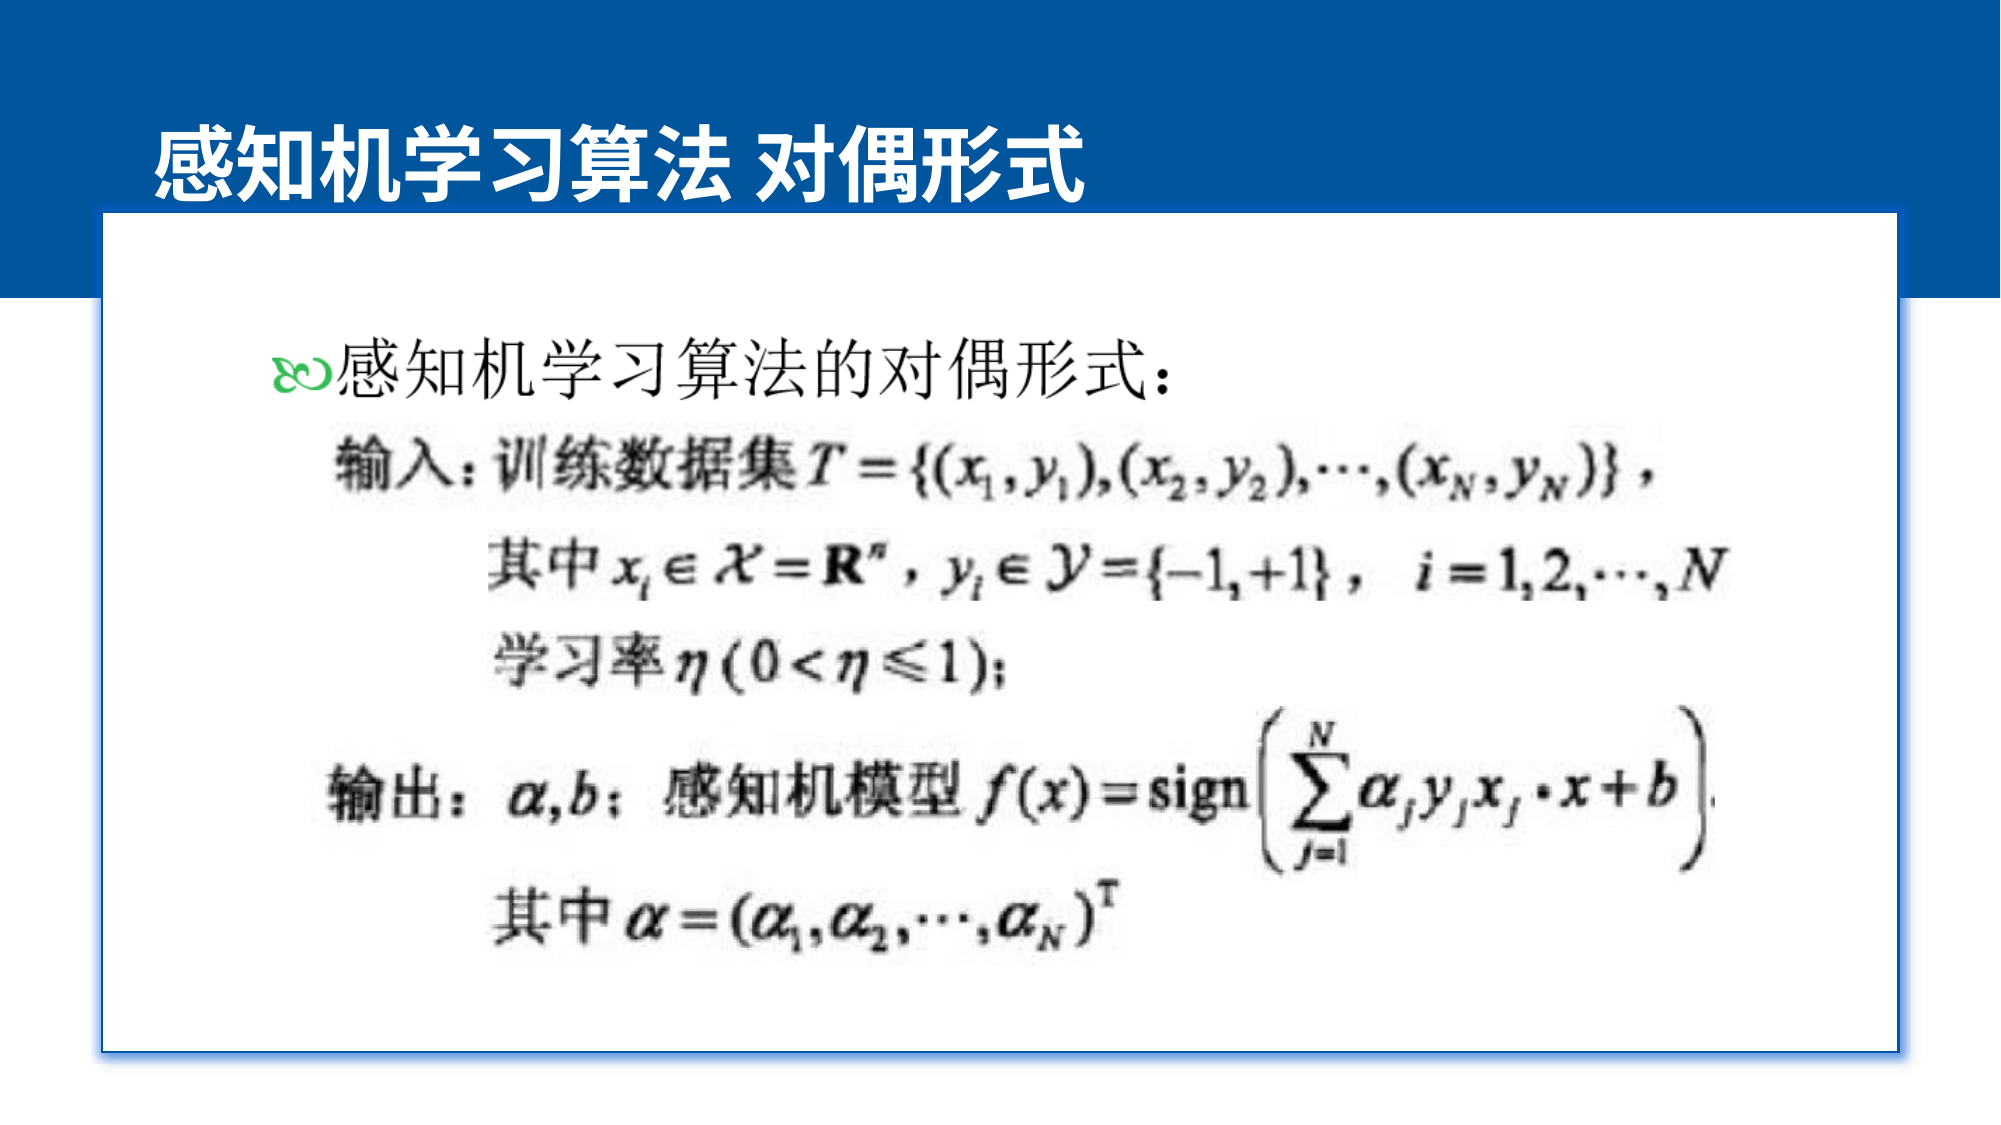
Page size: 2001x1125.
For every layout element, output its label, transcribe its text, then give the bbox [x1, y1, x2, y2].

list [219, 299, 1781, 1014]
title 感知机学习算法 对偶形式 [137, 59, 1863, 278]
